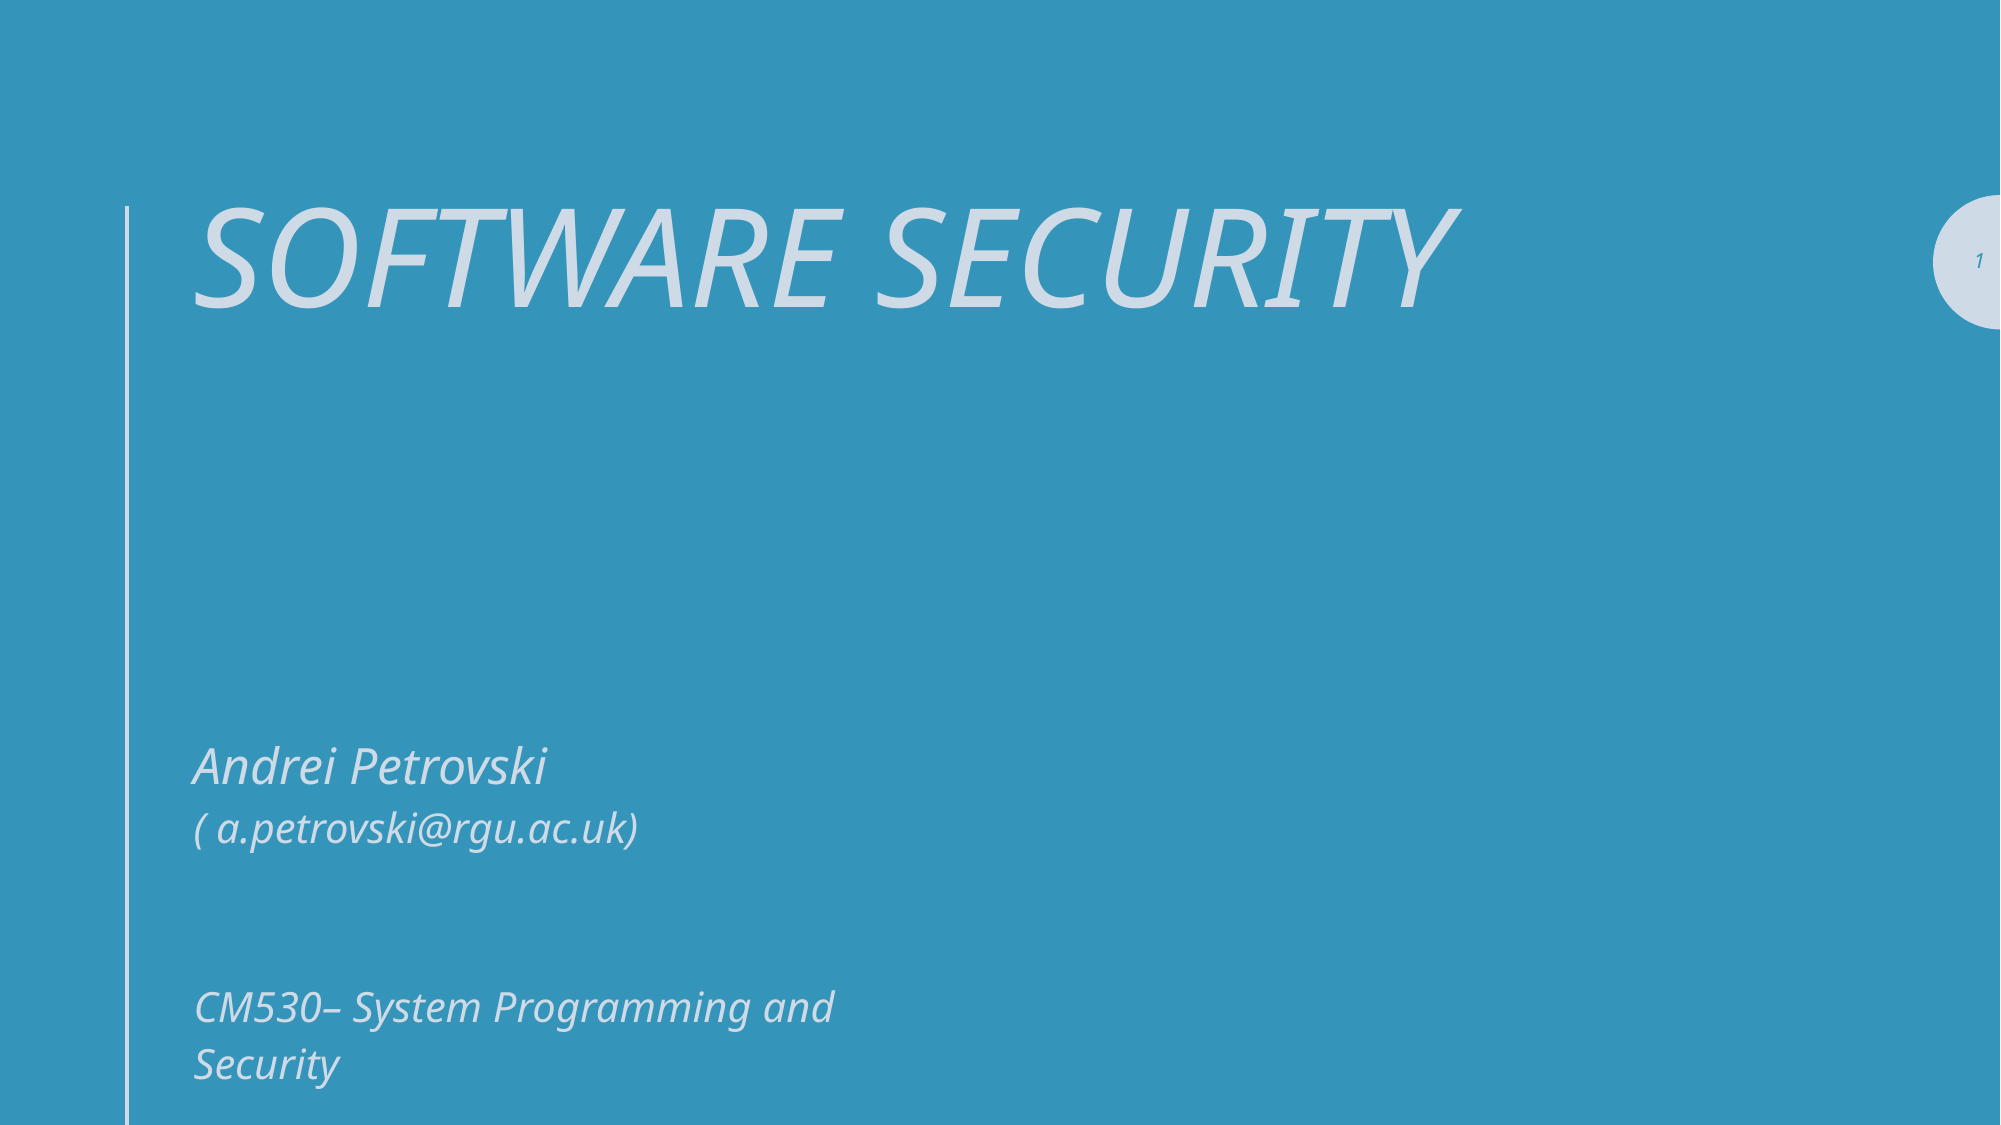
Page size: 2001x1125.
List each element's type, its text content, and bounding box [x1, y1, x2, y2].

title Software security [178, 187, 1790, 772]
text_box Andrei Petrovski ( a.petrovski@rgu.ac.uk) [178, 718, 944, 888]
subtitle CM530– System Programming and Security [178, 966, 944, 1083]
slide_number 1 [1933, 232, 2000, 293]
